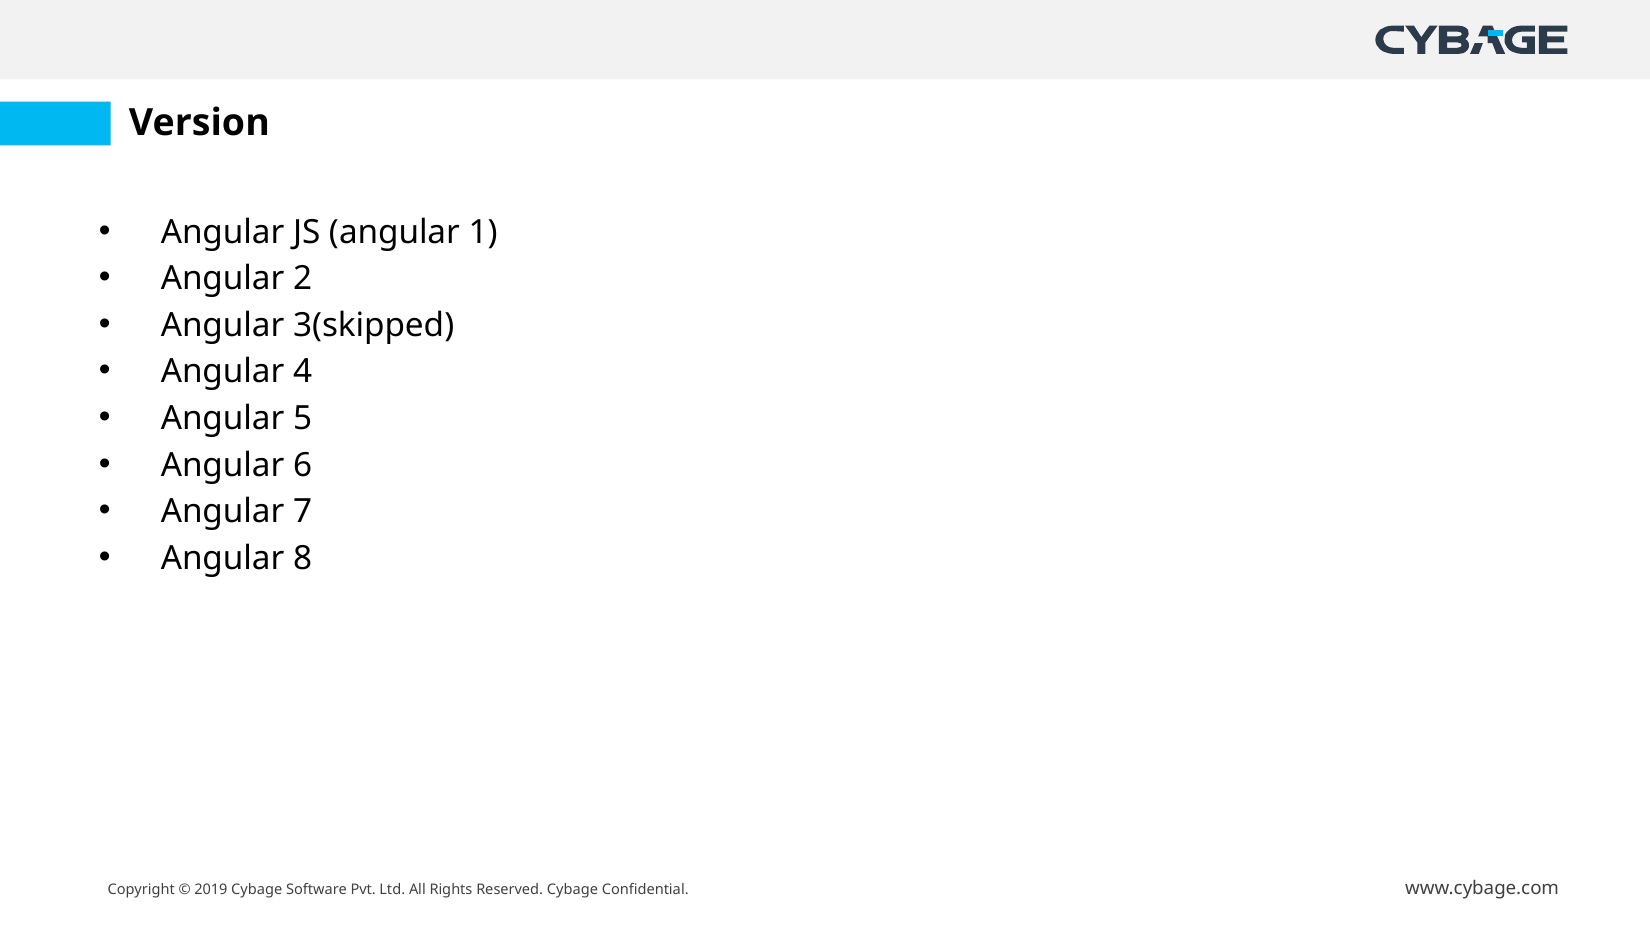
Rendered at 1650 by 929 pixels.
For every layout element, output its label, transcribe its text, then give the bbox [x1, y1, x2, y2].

list Angular JS (angular 1) Angular 2 Angular 3(skipped) Angular 4 Angular 5 Angular 6 Angular 7 Angular 8 [82, 201, 1568, 815]
title Version [112, 89, 1598, 171]
